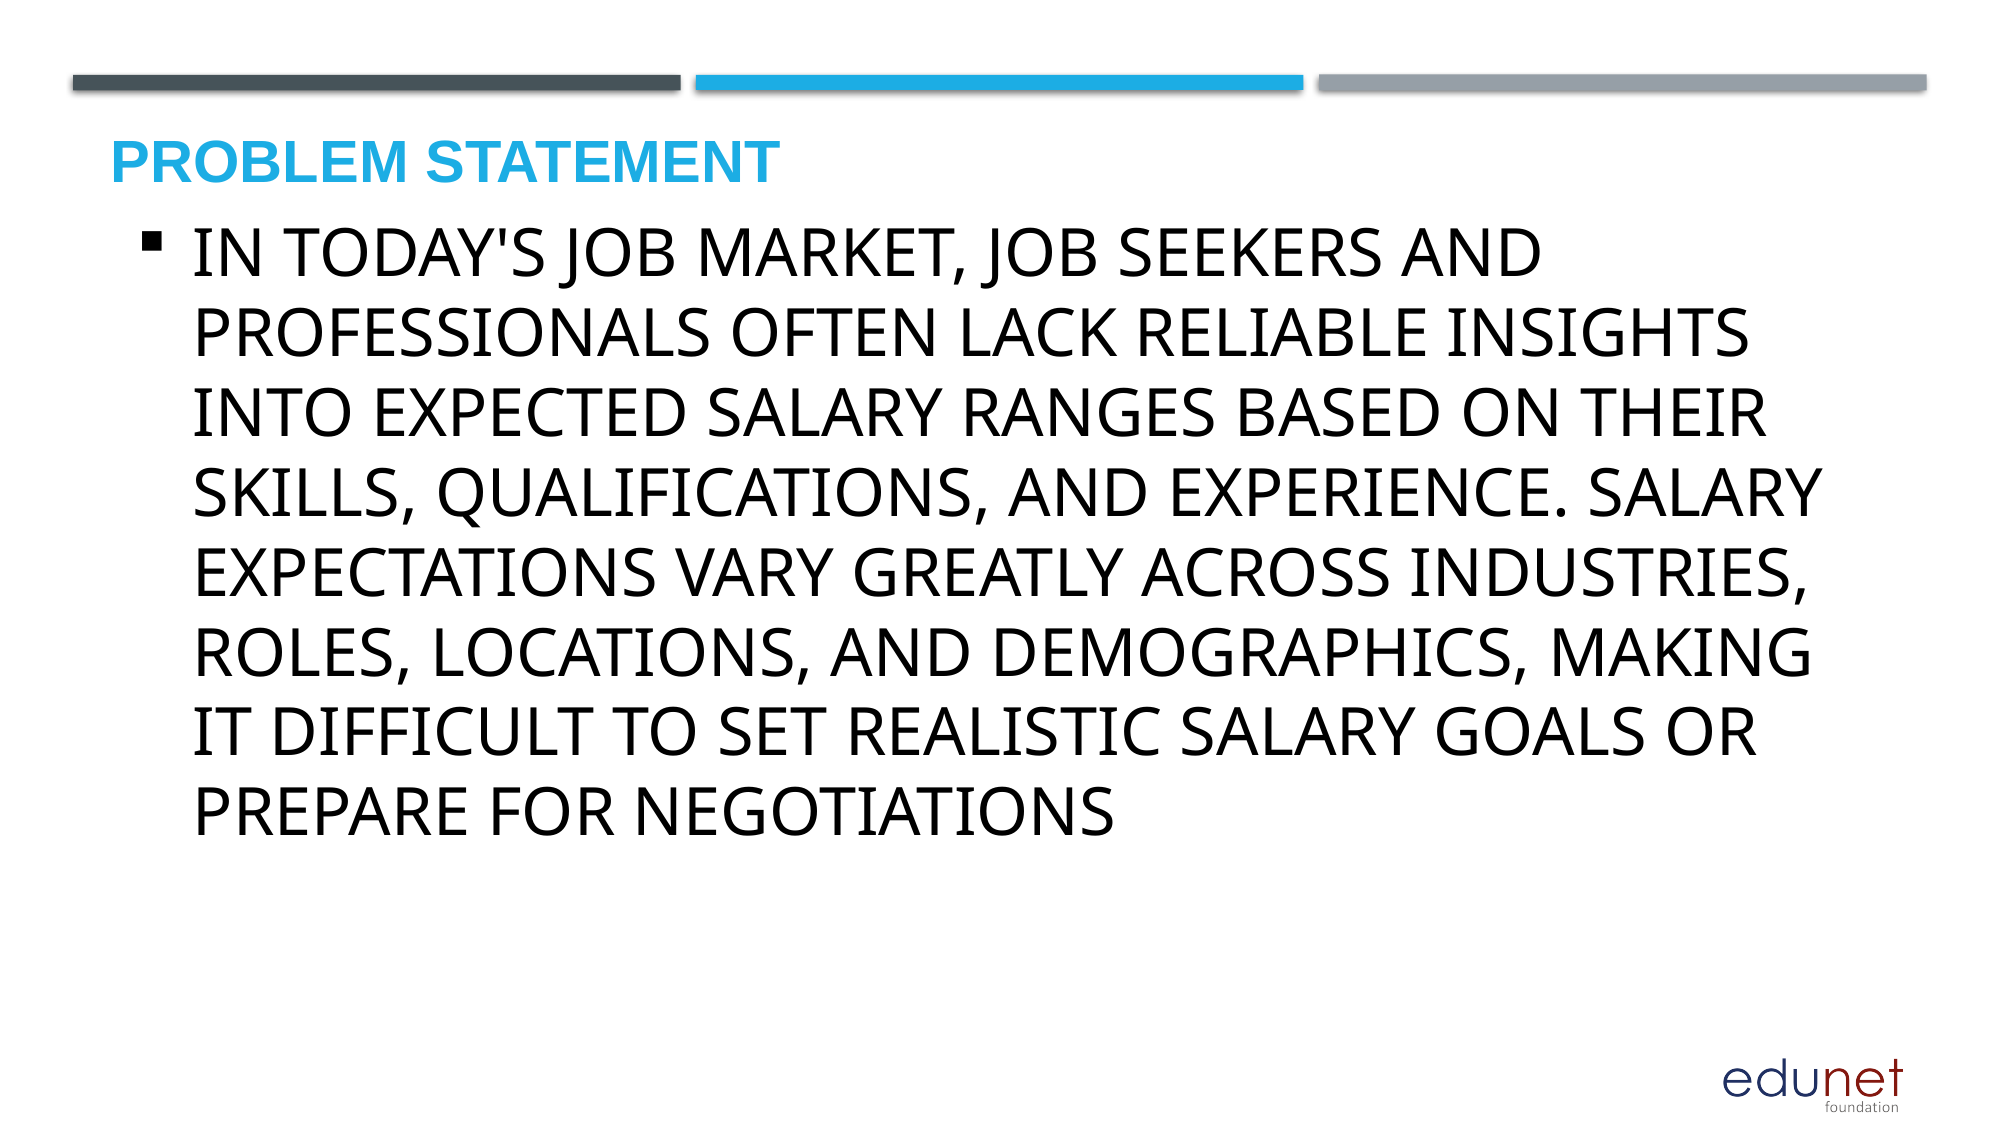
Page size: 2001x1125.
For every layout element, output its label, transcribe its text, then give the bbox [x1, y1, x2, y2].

title Problem Statement [95, 115, 1905, 203]
text_box IN TODAY'S JOB MARKET, JOB SEEKERS AND PROFESSIONALS OFTEN LACK RELIABLE INSIGHTS INTO EXPECTED SALARY RANGES BASED ON THEIR SKILLS, QUALIFICATIONS, AND EXPERIENCE. SALARY EXPECTATIONS VARY GREATLY ACROSS INDUSTRIES, ROLES, LOCATIONS, AND DEMOGRAPHICS, MAKING IT DIFFICULT TO SET REALISTIC SALARY GOALS OR PREPARE FOR NEGOTIATIONS [121, 202, 1905, 857]
picture [1719, 1056, 1905, 1116]
